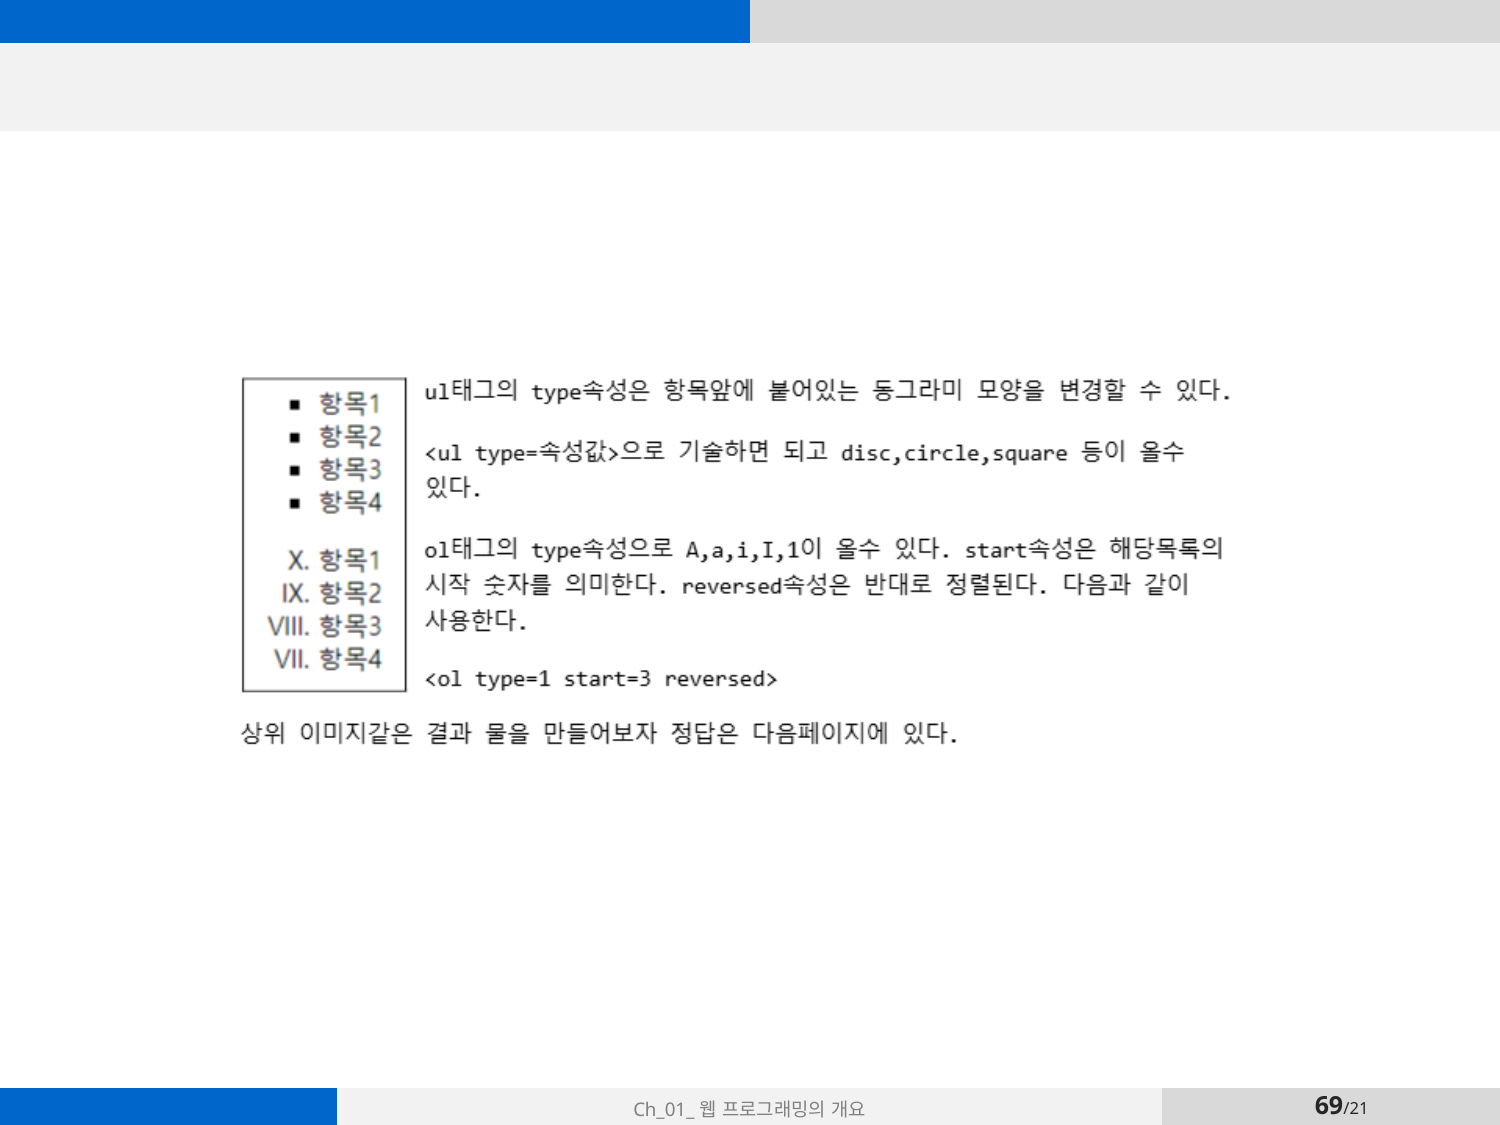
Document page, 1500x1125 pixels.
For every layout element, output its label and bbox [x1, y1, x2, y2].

picture [219, 340, 1281, 785]
